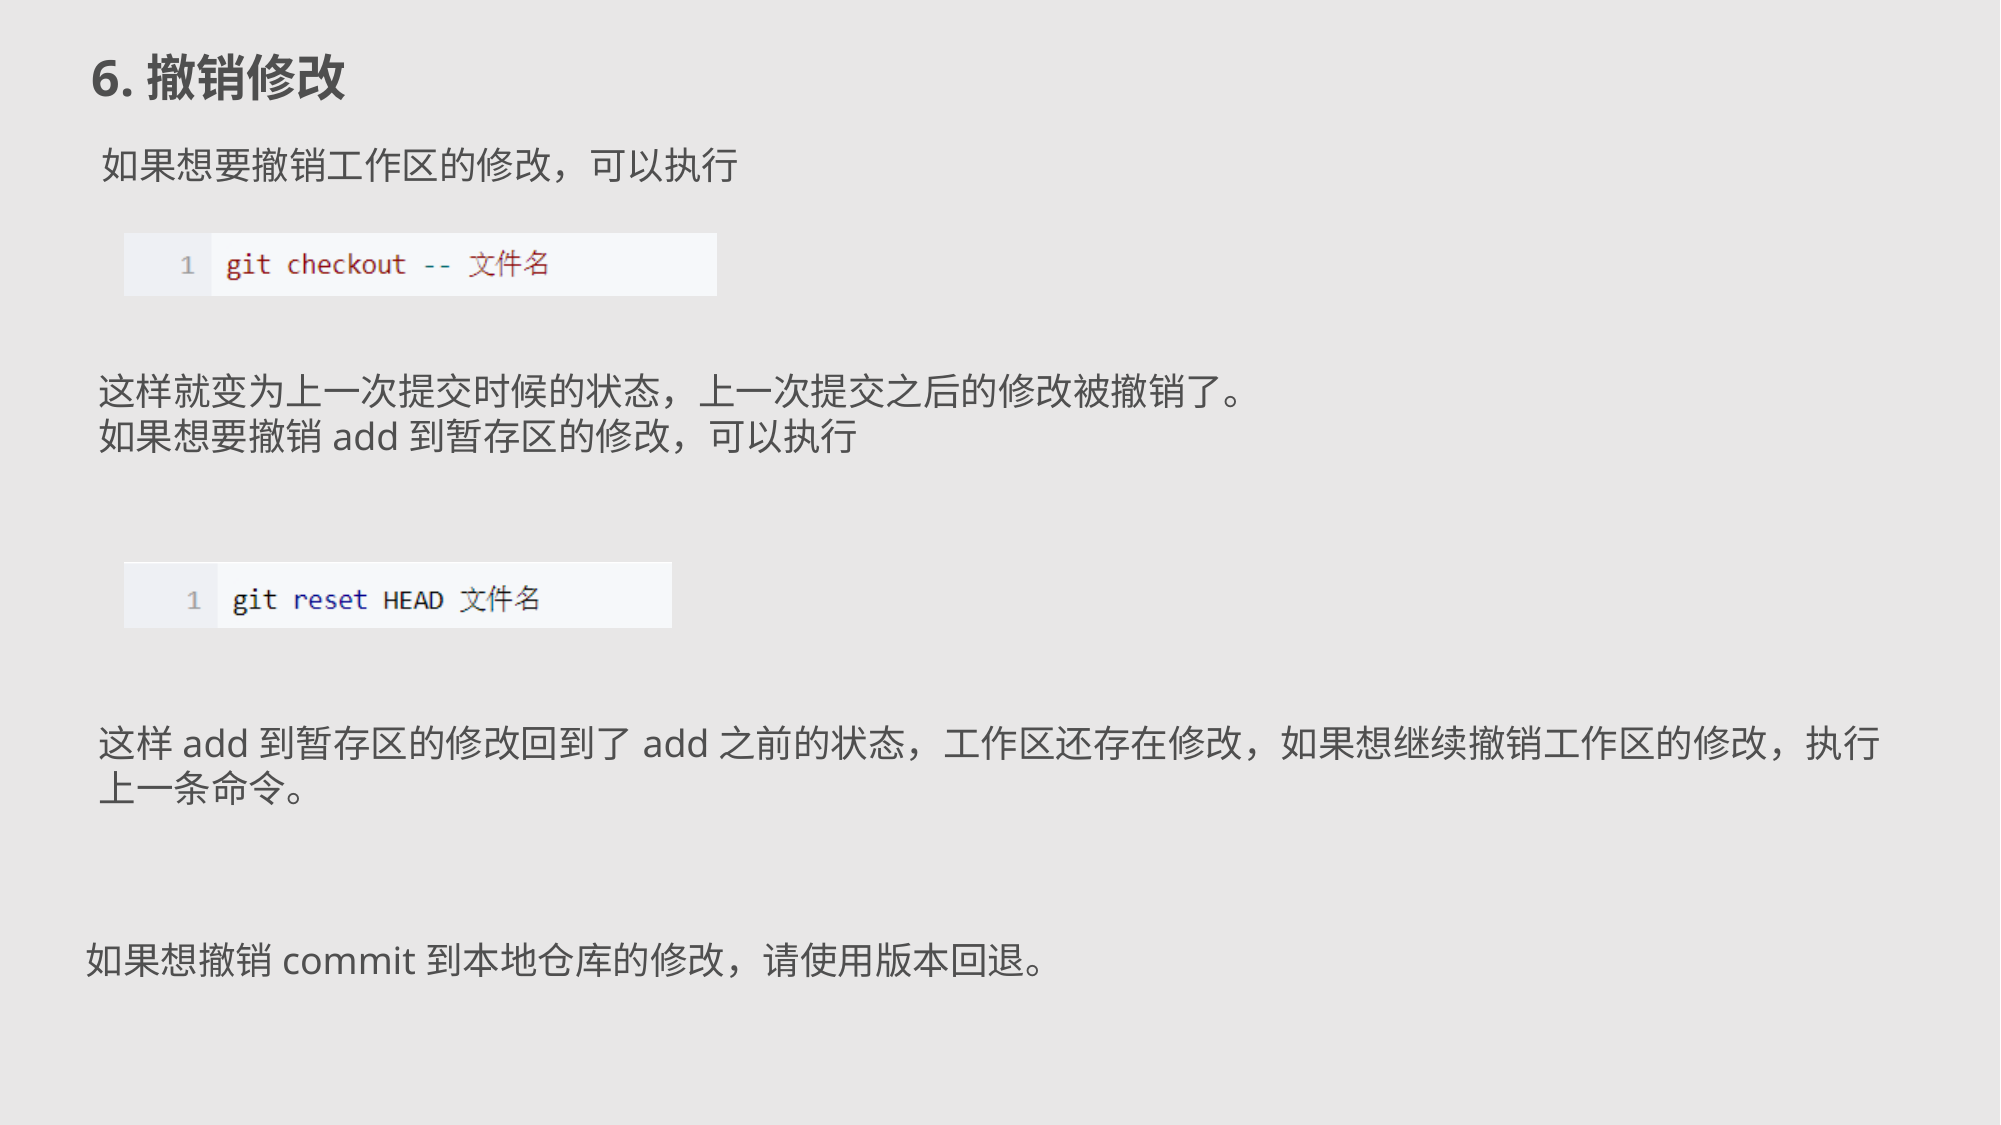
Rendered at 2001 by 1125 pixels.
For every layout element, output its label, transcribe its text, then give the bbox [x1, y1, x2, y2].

text_box 如果想撤销commit到本地仓库的修改，请使用版本回退。 [70, 930, 1078, 990]
picture [124, 562, 672, 629]
text_box 6.撤销修改 [77, 38, 362, 114]
text_box 如果想要撤销工作区的修改，可以执行 [87, 134, 755, 195]
text_box 这样就变为上一次提交时候的状态，上一次提交之后的修改被撤销了。 如果想要撤销add到暂存区的修改，可以执行 [83, 360, 1594, 466]
text_box 这样add到暂存区的修改回到了add之前的状态，工作区还存在修改，如果想继续撤销工作区的修改，执行上一条命令。 [83, 712, 1911, 818]
picture [124, 233, 717, 296]
